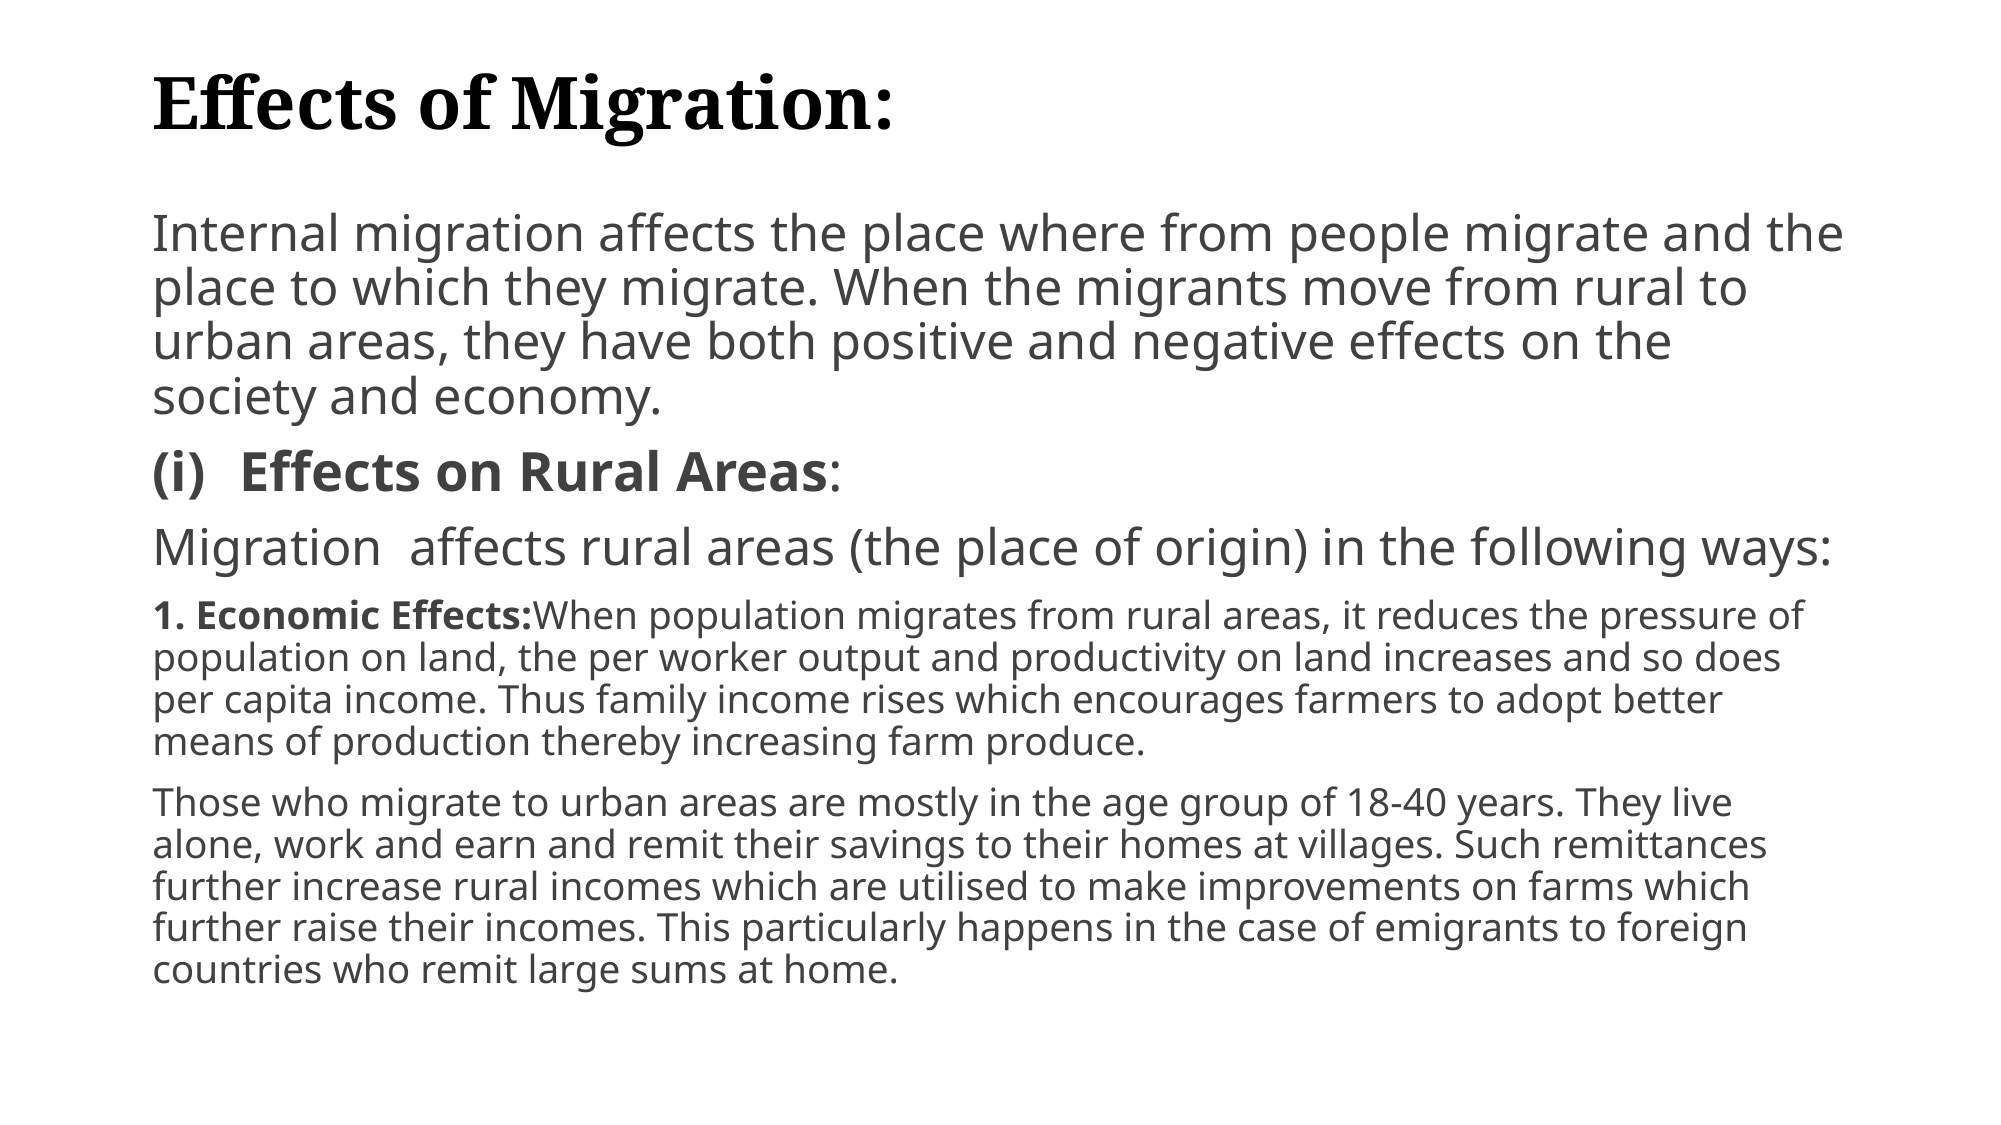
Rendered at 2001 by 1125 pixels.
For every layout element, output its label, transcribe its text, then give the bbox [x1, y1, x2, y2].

title Effects of Migration: [137, 59, 1863, 200]
list Internal migration affects the place where from people migrate and the place to which they migrate. When the migrants move from rural to urban areas, they have both positive and negative effects on the society and economy. Effects on Rural Areas: Migration affects rural areas (the place of origin) in the following ways: 1. Economic Effects:When population migrates from rural areas, it reduces the pressure of population on land, the per worker output and productivity on land increases and so does per capita income. Thus family income rises which encourages farmers to adopt better means of production thereby increasing farm produce. Those who migrate to urban areas are mostly in the age group of 18-40 years. They live alone, work and earn and remit their savings to their homes at villages. Such remittances further increase rural incomes which are utilised to make improvements on farms which further raise their incomes. This particularly happens in the case of emigrants to foreign countries who remit large sums at home. [137, 200, 1863, 1014]
